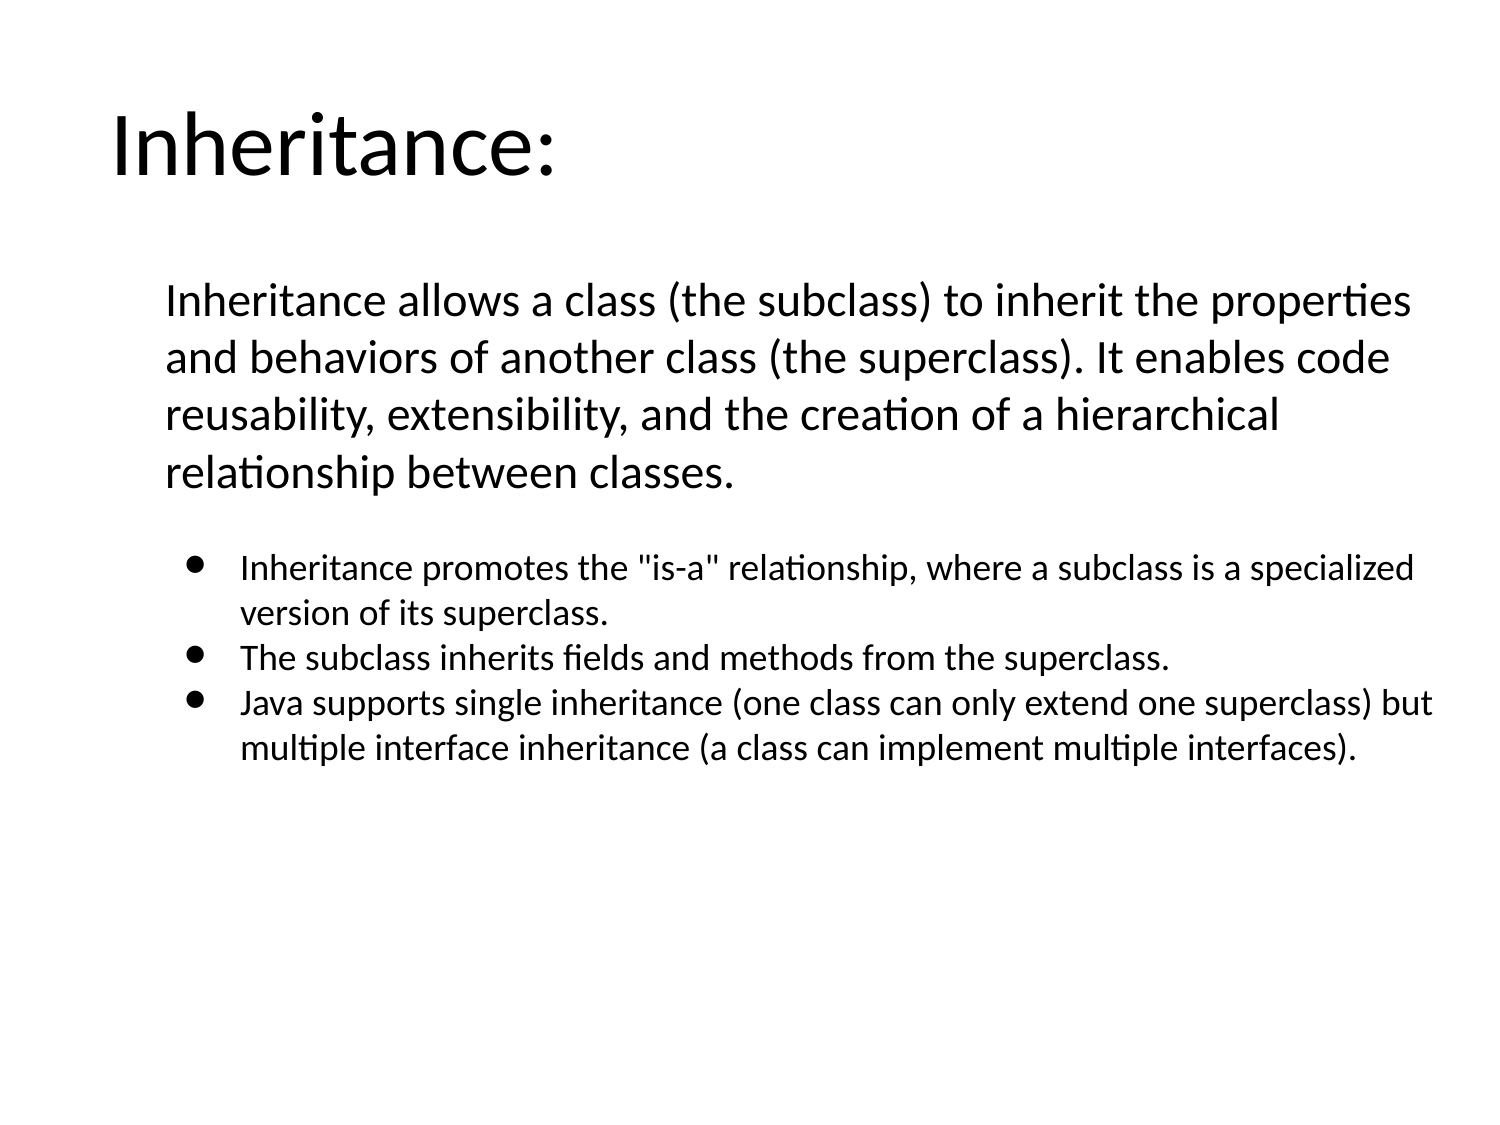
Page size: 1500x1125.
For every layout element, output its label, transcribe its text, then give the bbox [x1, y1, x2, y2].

title Inheritance: [75, 45, 1425, 233]
text_box Inheritance allows a class (the subclass) to inherit the properties and behaviors of another class (the superclass). It enables code reusability, extensibility, and the creation of a hierarchical relationship between classes. Inheritance promotes the "is-a" relationship, where a subclass is a specialized version of its superclass. The subclass inherits fields and methods from the superclass. Java supports single inheritance (one class can only extend one superclass) but multiple interface inheritance (a class can implement multiple interfaces). [149, 260, 1457, 956]
